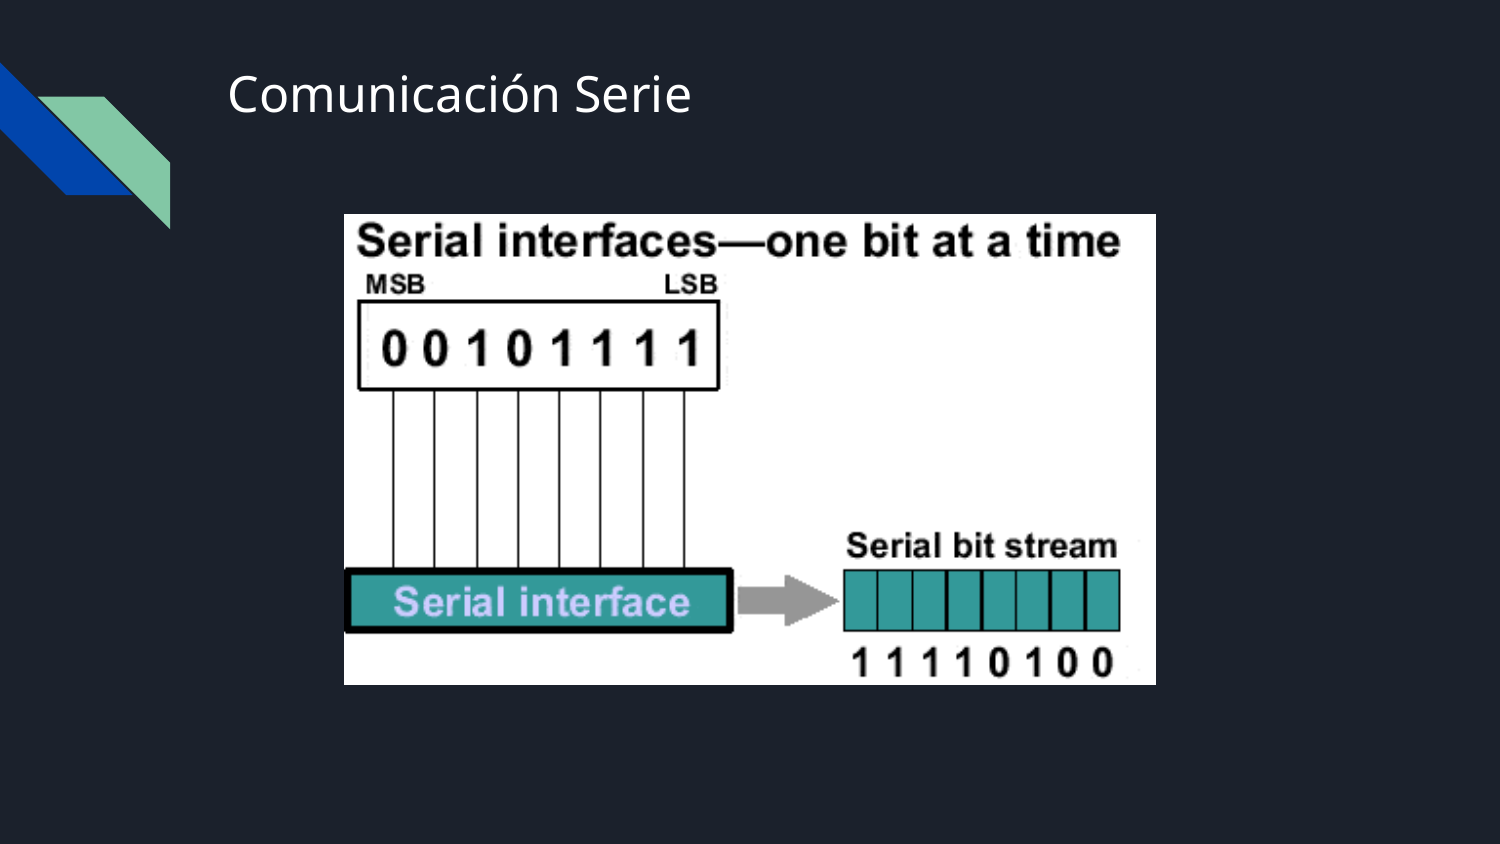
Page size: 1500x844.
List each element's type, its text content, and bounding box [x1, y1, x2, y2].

picture [344, 214, 1156, 685]
title Comunicación Serie [212, 47, 1368, 198]
